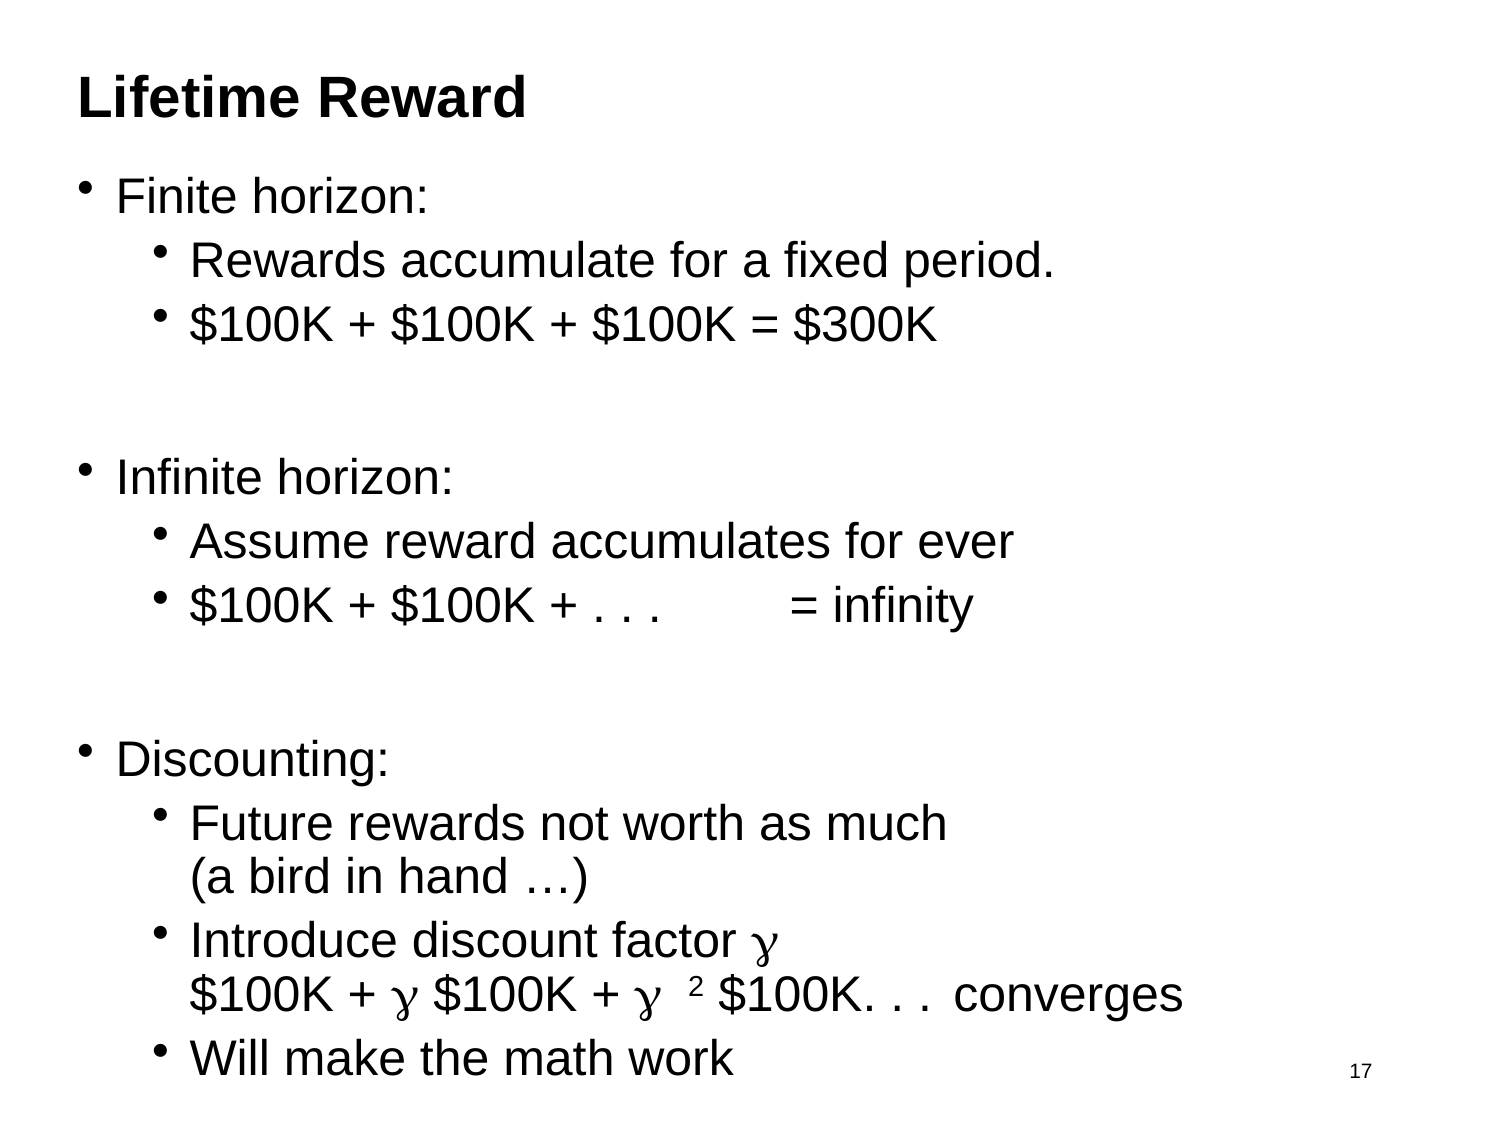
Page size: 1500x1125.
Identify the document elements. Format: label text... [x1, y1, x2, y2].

list Finite horizon: Rewards accumulate for a fixed period. $100K + $100K + $100K = $300K Infinite horizon: Assume reward accumulates for ever $100K + $100K + . . . = infinity Discounting: Future rewards not worth as much (a bird in hand …) Introduce discount factor g $100K + g $100K + g 2 $100K. . . converges Will make the math work [62, 162, 1451, 1125]
title Lifetime Reward [62, 24, 1338, 162]
